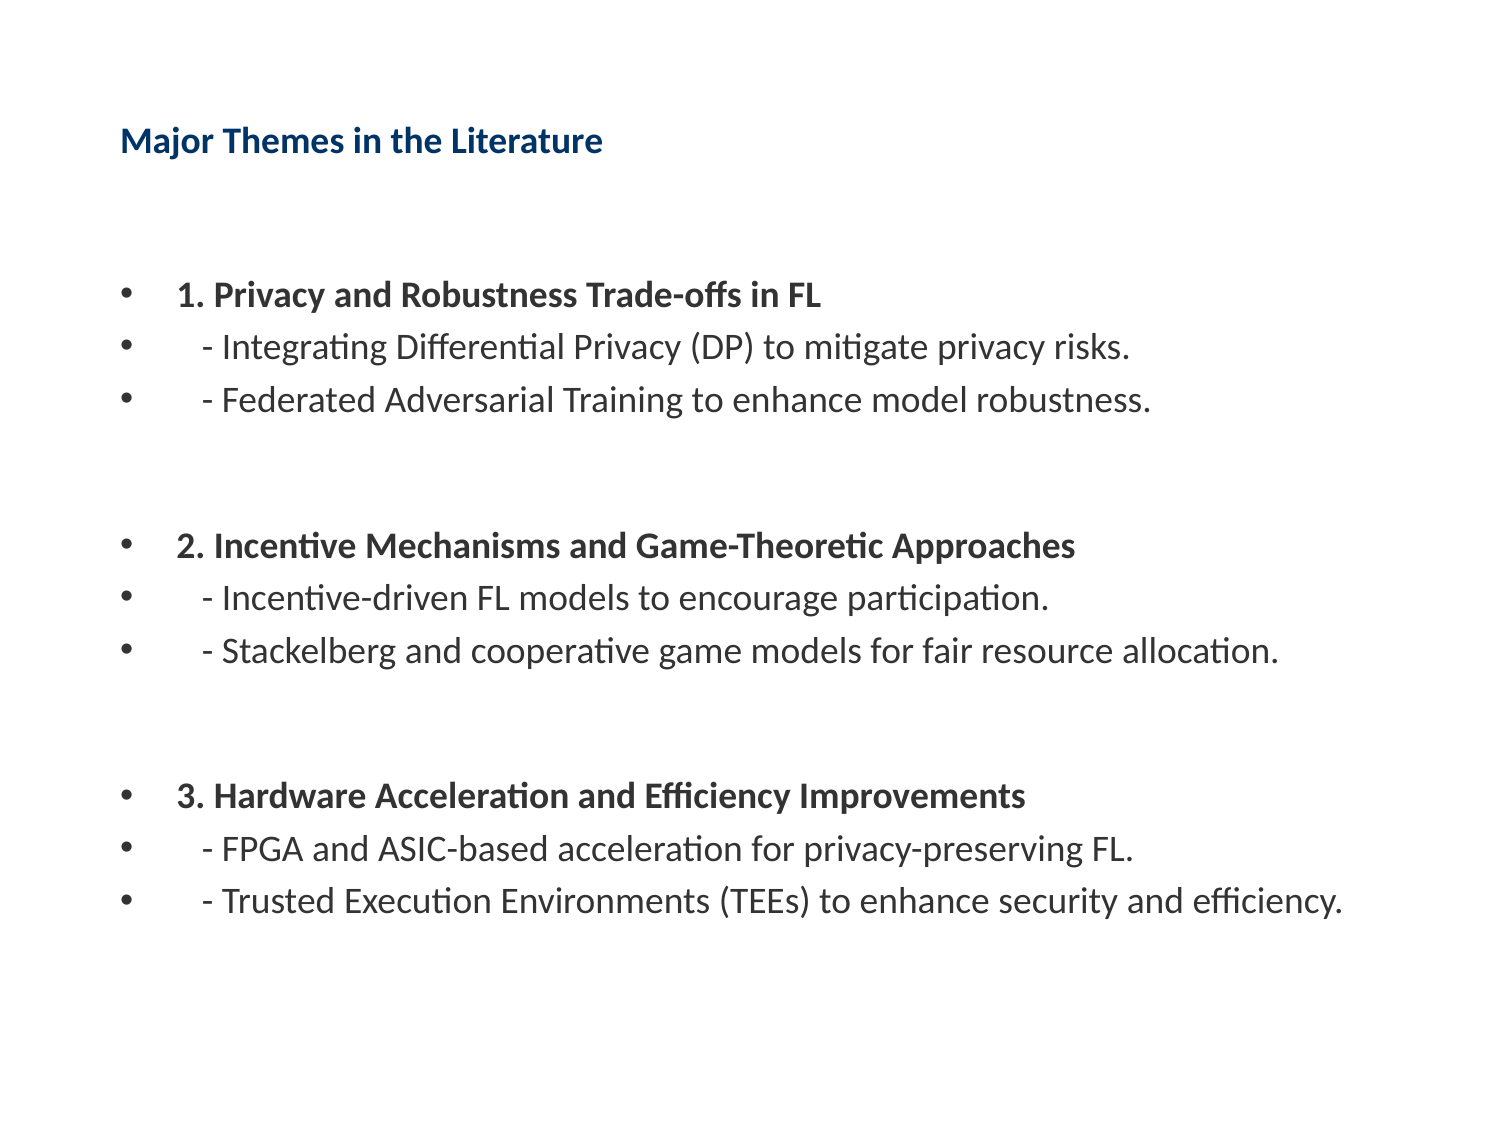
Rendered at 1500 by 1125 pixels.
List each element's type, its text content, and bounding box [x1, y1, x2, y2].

list 1. Privacy and Robustness Trade-offs in FL - Integrating Differential Privacy (DP) to mitigate privacy risks. - Federated Adversarial Training to enhance model robustness. 2. Incentive Mechanisms and Game-Theoretic Approaches - Incentive-driven FL models to encourage participation. - Stackelberg and cooperative game models for fair resource allocation. 3. Hardware Acceleration and Efficiency Improvements - FPGA and ASIC-based acceleration for privacy-preserving FL. - Trusted Execution Environments (TEEs) to enhance security and efficiency. [75, 262, 1425, 1005]
title Major Themes in the Literature [75, 45, 1425, 233]
